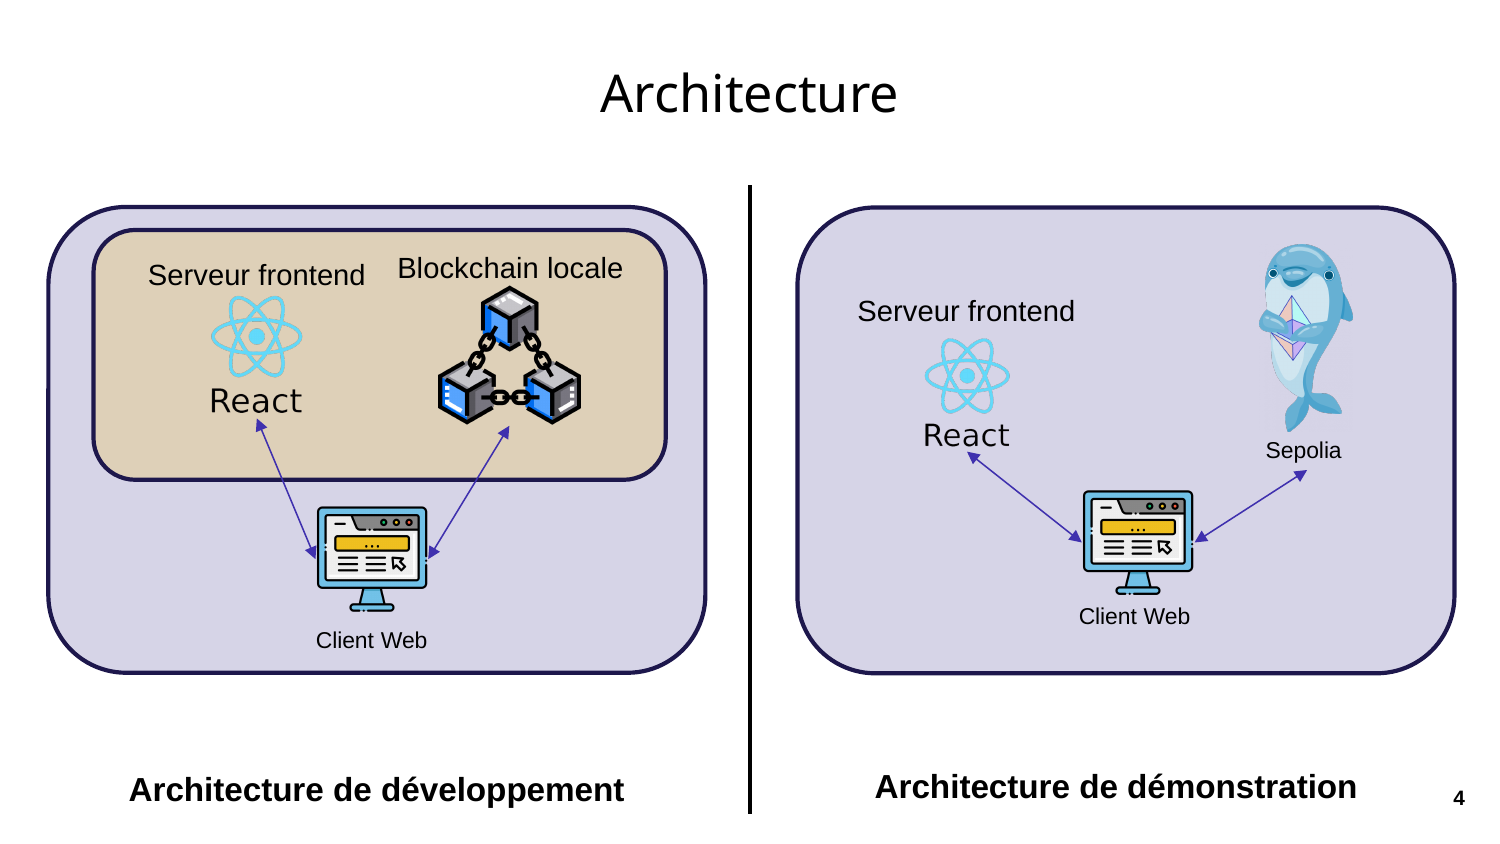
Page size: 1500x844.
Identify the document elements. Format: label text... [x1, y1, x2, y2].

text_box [48, 206, 706, 673]
text_box Architecture de développement [113, 760, 640, 816]
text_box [797, 207, 1455, 674]
text_box Architecture de démonstration [859, 758, 1381, 813]
title Architecture [84, 49, 1416, 134]
slide_number 4 [1389, 764, 1480, 830]
